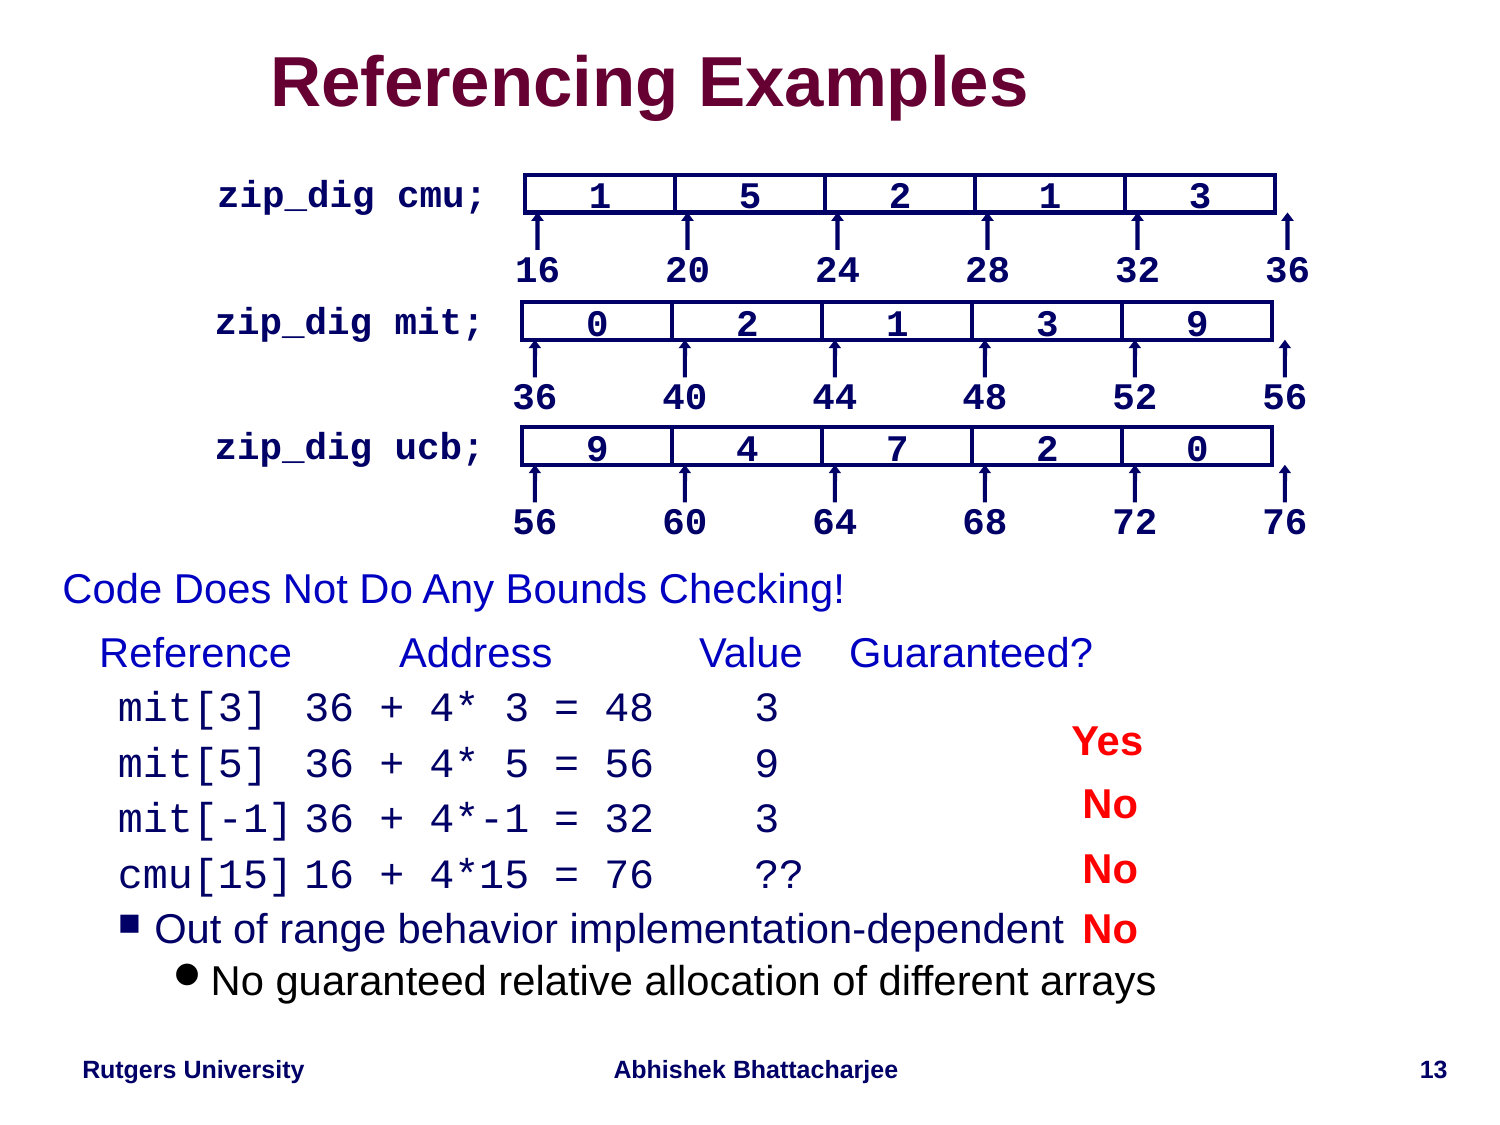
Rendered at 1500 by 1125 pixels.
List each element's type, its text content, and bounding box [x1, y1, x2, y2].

text_box Yes [1063, 712, 1151, 773]
text_box No [1074, 774, 1146, 835]
text_box No [1074, 839, 1146, 899]
list Code Does Not Do Any Bounds Checking! Reference Address Value Guaranteed? mit[3] 36 + 4* 3 = 48 3 mit[5] 36 + 4* 5 = 56 9 mit[-1] 36 + 4*-1 = 32 3 cmu[15] 16 + 4*15 = 76 ?? Out of range behavior implementation-dependent No guaranteed relative allocation of different arrays [47, 562, 1411, 1058]
title Referencing Examples [137, 37, 1163, 132]
text_box No [1074, 899, 1146, 960]
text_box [199, 162, 1326, 551]
